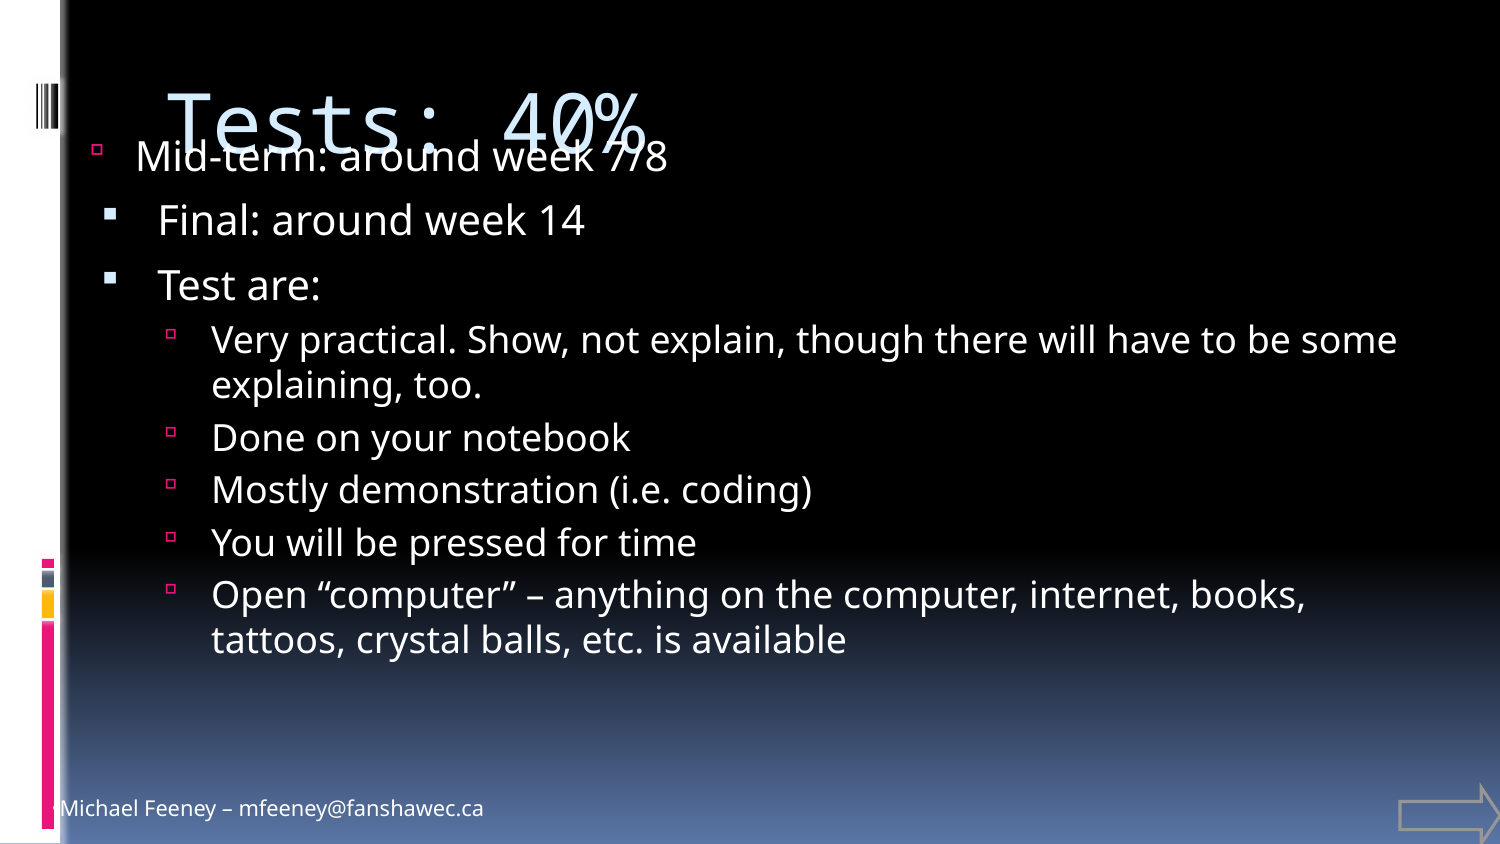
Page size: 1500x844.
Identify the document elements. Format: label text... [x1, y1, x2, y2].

text_box [1400, 787, 1500, 844]
title Tests: 40% [150, 63, 1425, 121]
list Mid-term: around week 7/8 Final: around week 14 Test are: Very practical. Show, not explain, though there will have to be some explaining, too. Done on your notebook Mostly demonstration (i.e. coding) You will be pressed for time Open “computer” – anything on the computer, internet, books, tattoos, crystal balls, etc. is available [75, 121, 1425, 761]
